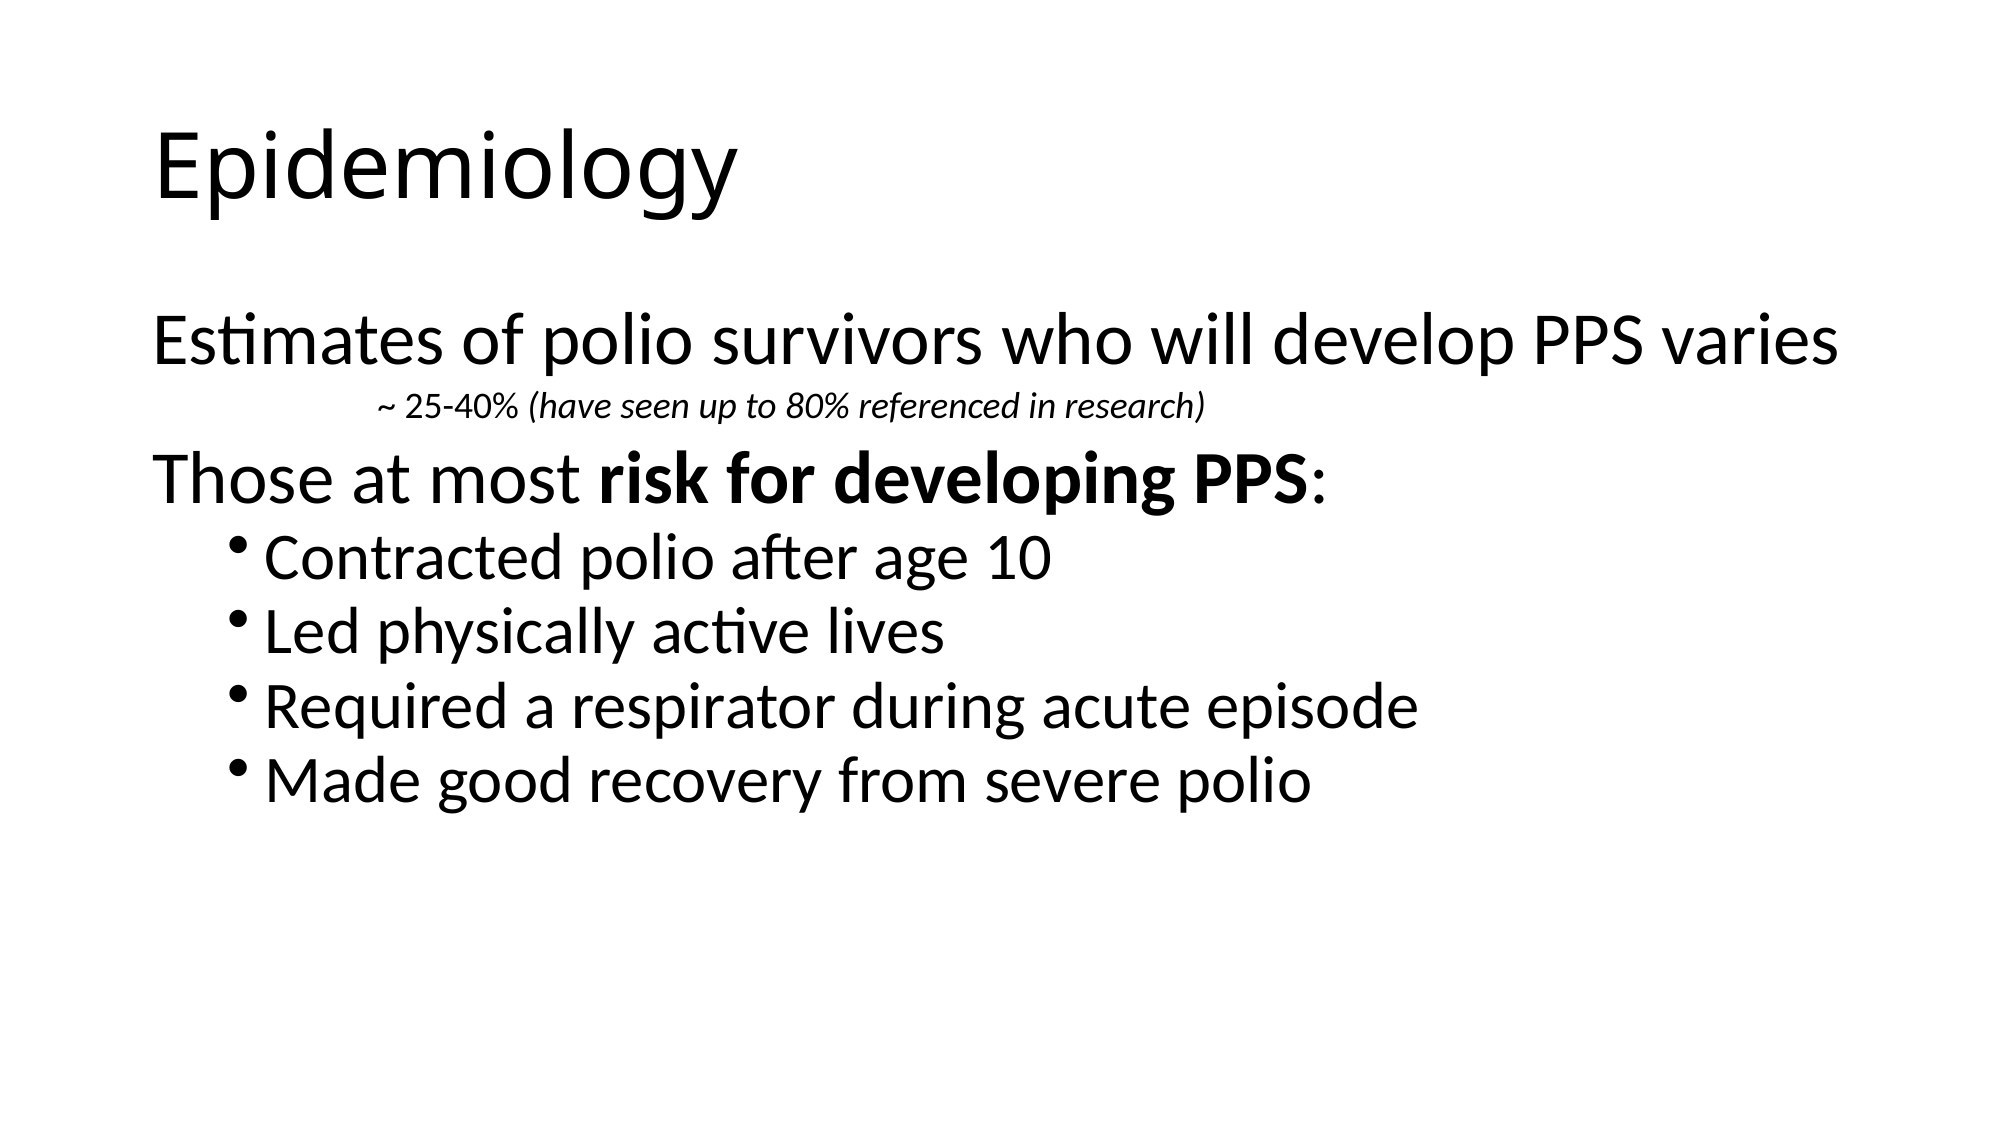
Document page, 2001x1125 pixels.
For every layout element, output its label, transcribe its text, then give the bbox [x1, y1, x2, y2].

list Estimates of polio survivors who will develop PPS varies ~ 25-40% (have seen up to 80% referenced in research) Those at most risk for developing PPS: Contracted polio after age 10 Led physically active lives Required a respirator during acute episode Made good recovery from severe polio [137, 299, 1863, 1014]
title Epidemiology [137, 59, 1863, 278]
